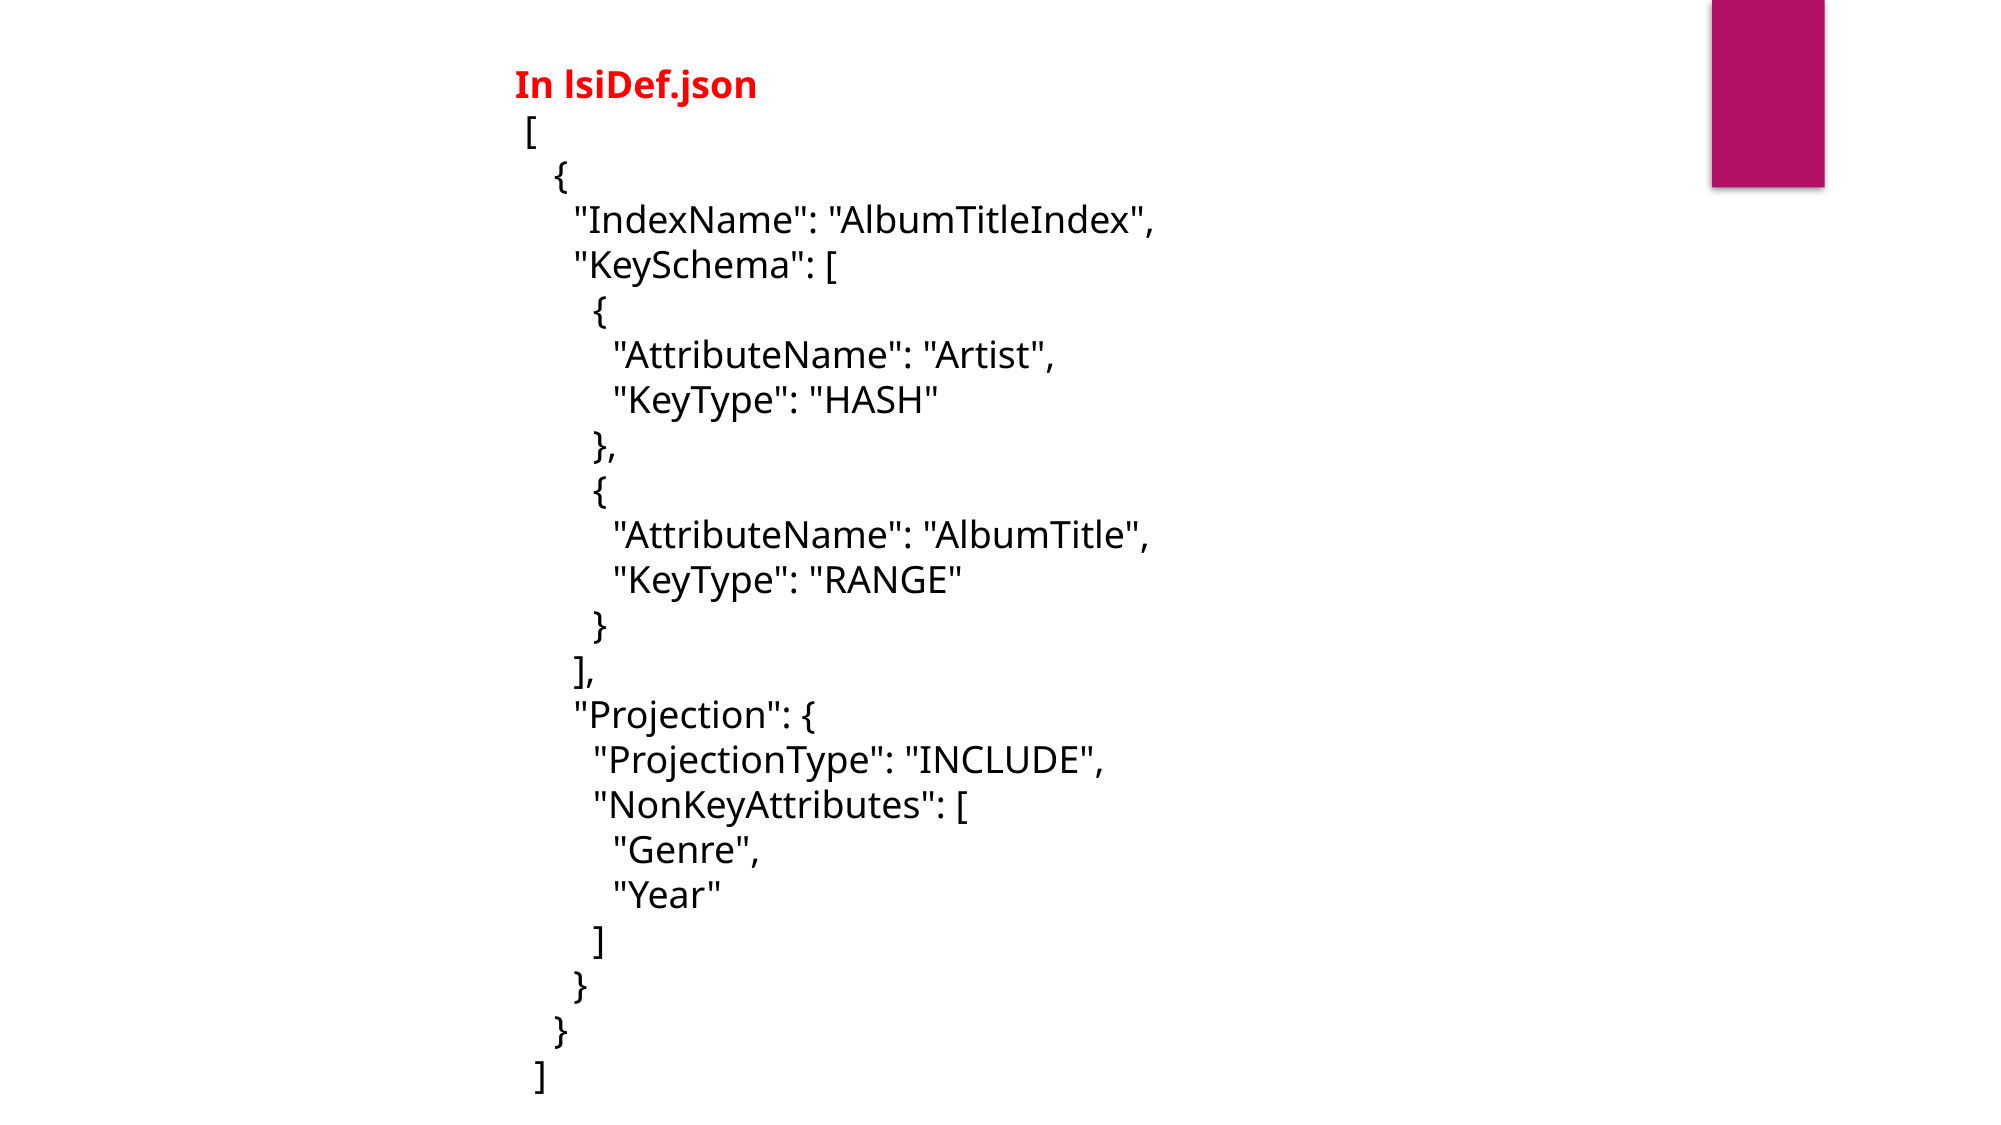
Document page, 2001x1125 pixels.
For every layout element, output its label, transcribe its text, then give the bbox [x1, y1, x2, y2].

text_box In lsiDef.json [ { "IndexName": "AlbumTitleIndex", "KeySchema": [ { "AttributeName": "Artist", "KeyType": "HASH" }, { "AttributeName": "AlbumTitle", "KeyType": "RANGE" } ], "Projection": { "ProjectionType": "INCLUDE", "NonKeyAttributes": [ "Genre", "Year" ] } } ] [500, 53, 1501, 1104]
